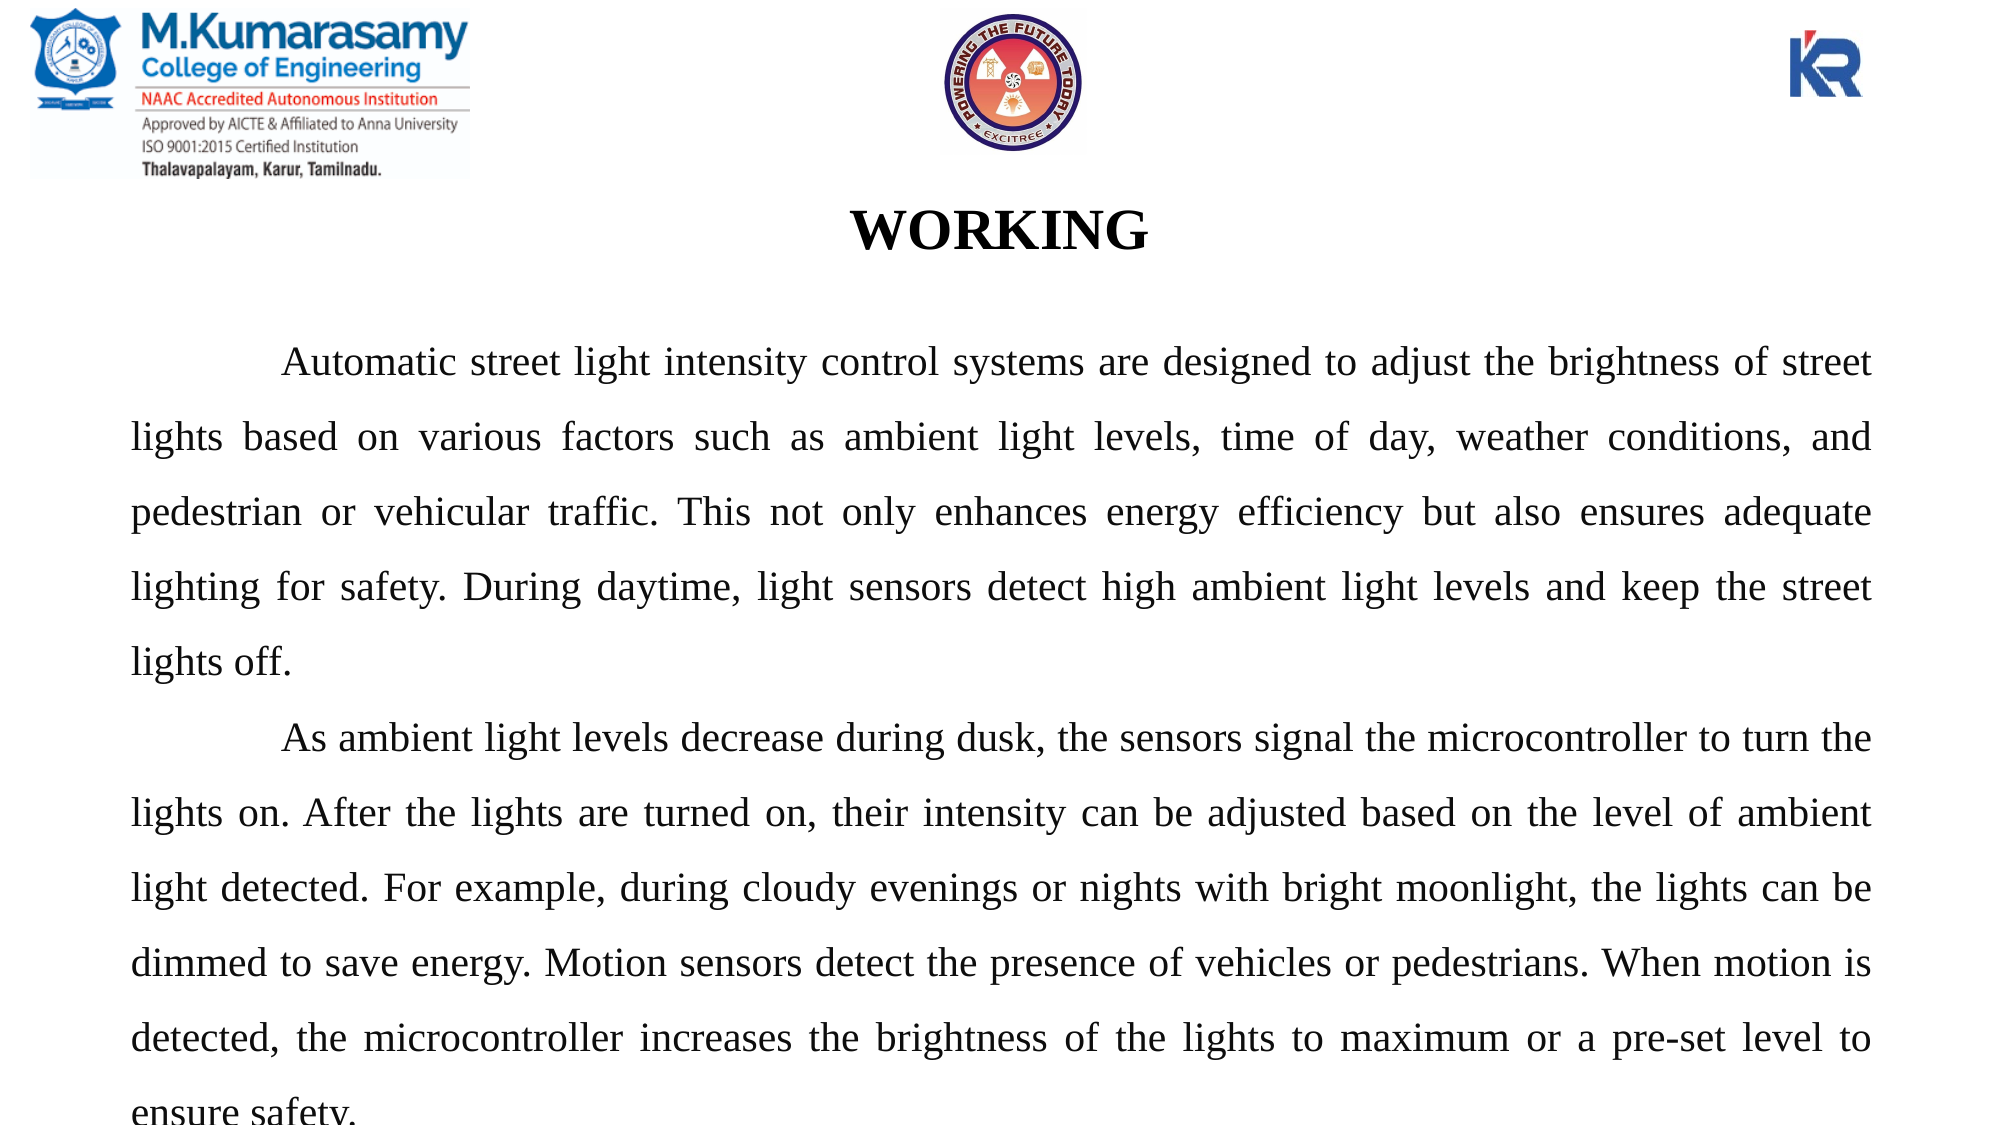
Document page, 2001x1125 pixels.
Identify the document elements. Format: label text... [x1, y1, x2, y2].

picture [940, 8, 1087, 155]
picture [1790, 30, 1863, 97]
text_box Automatic street light intensity control systems are designed to adjust the brightness of street lights based on various factors such as ambient light levels, time of day, weather conditions, and pedestrian or vehicular traffic. This not only enhances energy efficiency but also ensures adequate lighting for safety. During daytime, light sensors detect high ambient light levels and keep the street lights off. As ambient light levels decrease during dusk, the sensors signal the microcontroller to turn the lights on. After the lights are turned on, their intensity can be adjusted based on the level of ambient light detected. For example, during cloudy evenings or nights with bright moonlight, the lights can be dimmed to save energy. Motion sensors detect the presence of vehicles or pedestrians. When motion is detected, the microcontroller increases the brightness of the lights to maximum or a pre-set level to ensure safety. [116, 301, 1889, 1125]
picture [30, 8, 470, 179]
title WORKING [137, 159, 1863, 301]
